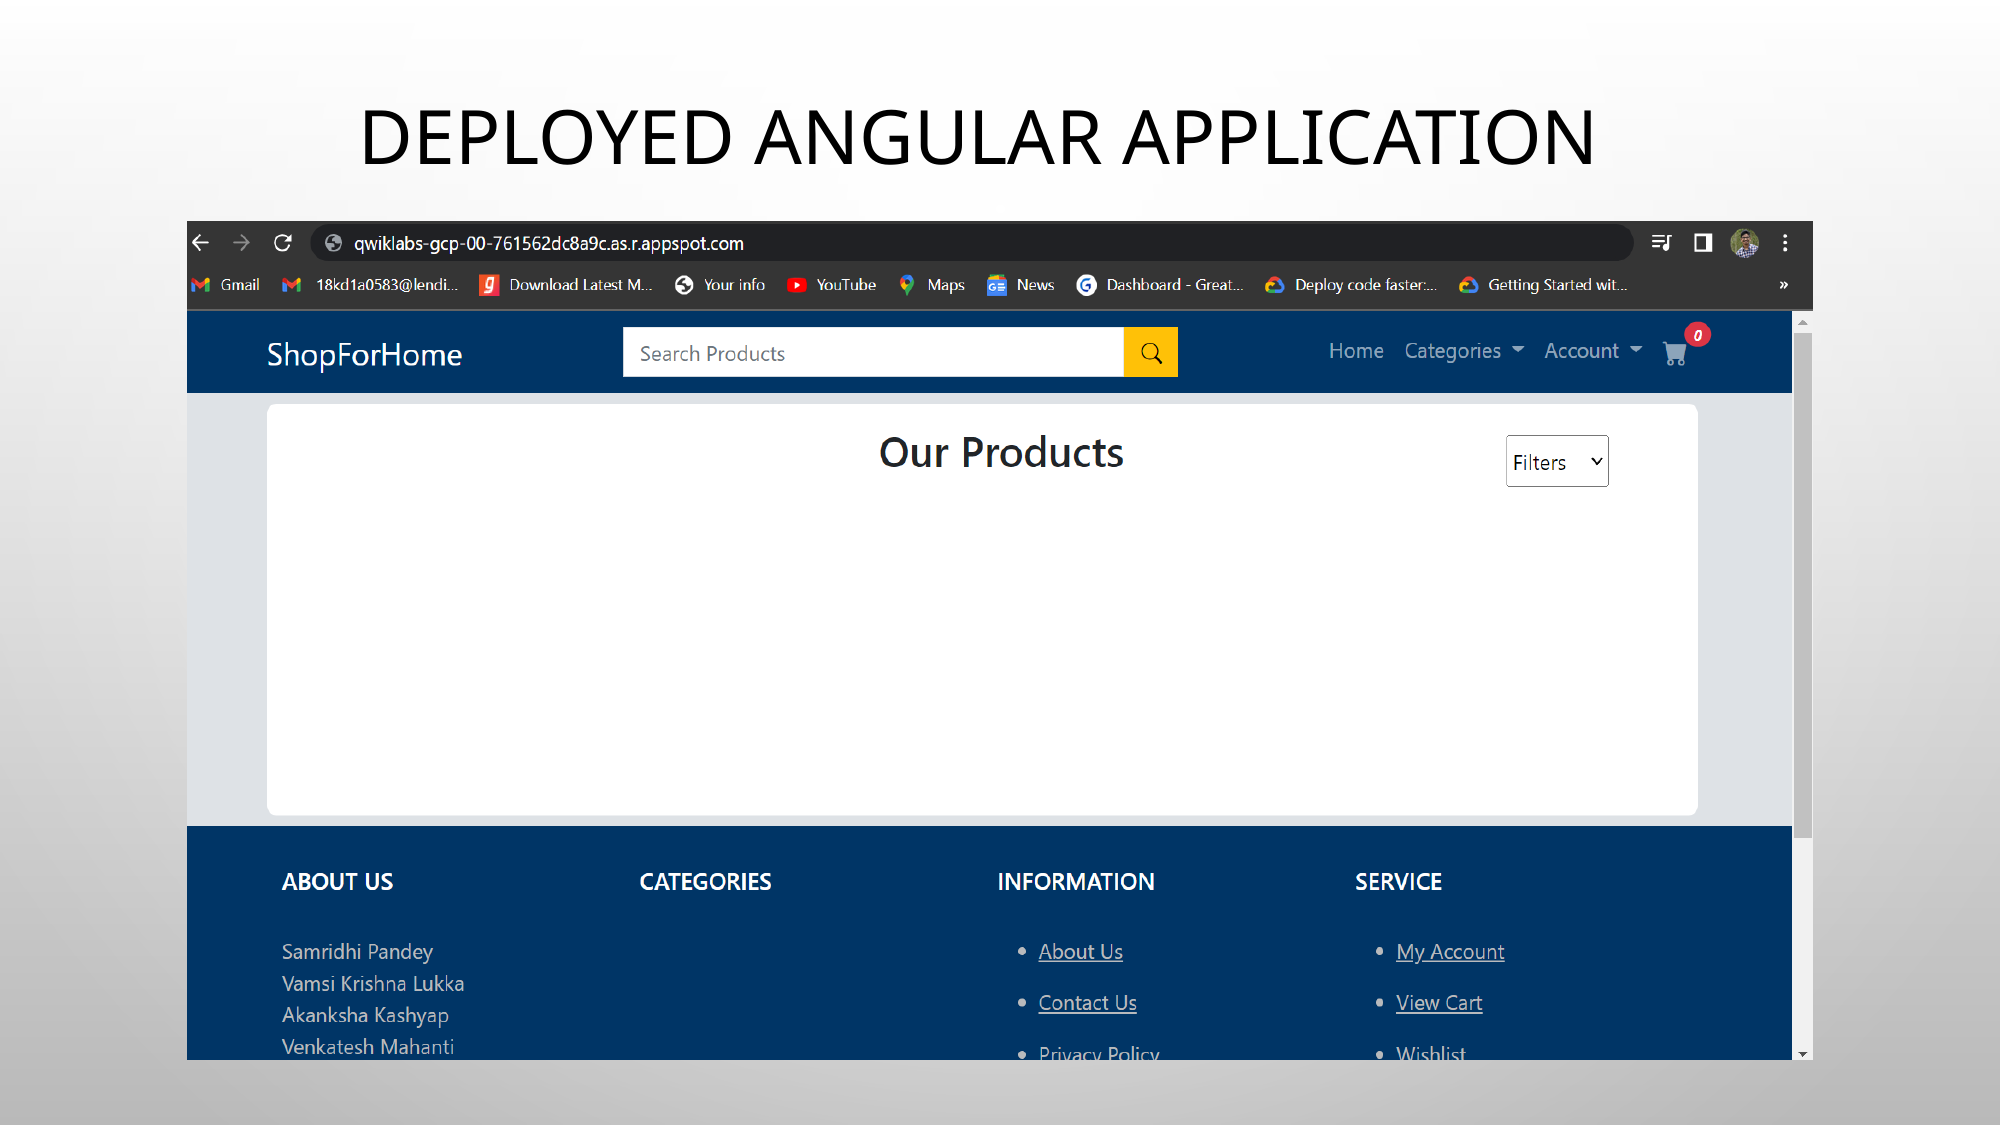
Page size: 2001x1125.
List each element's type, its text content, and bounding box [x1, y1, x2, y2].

picture [0, 0, 2000, 1125]
title Deployed Angular application [239, 64, 1720, 216]
